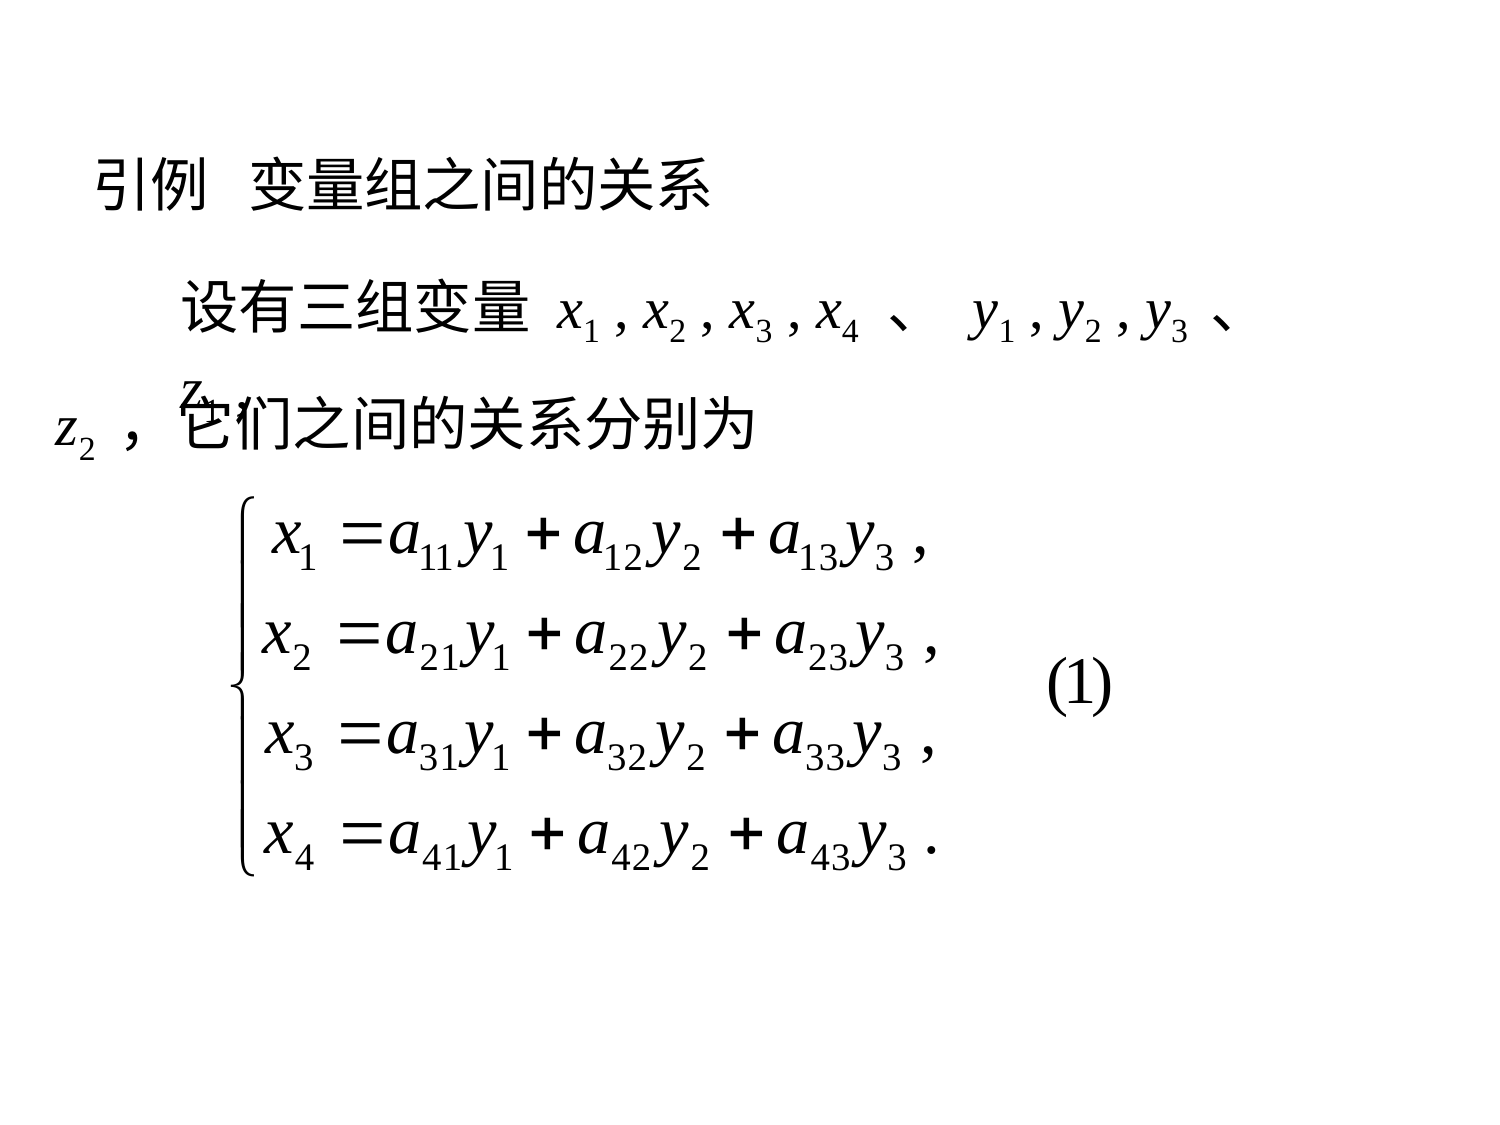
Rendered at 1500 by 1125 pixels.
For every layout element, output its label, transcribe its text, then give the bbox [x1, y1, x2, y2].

text_box z2 ，它们之间的关系分别为 [41, 379, 1054, 475]
text_box 设有三组变量 x1 , x2 , x3 , x4 、 y1 , y2 , y3 、 z1 , [166, 262, 1379, 437]
text_box 引例 变量组之间的关系 [77, 140, 1258, 226]
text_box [215, 480, 1124, 893]
